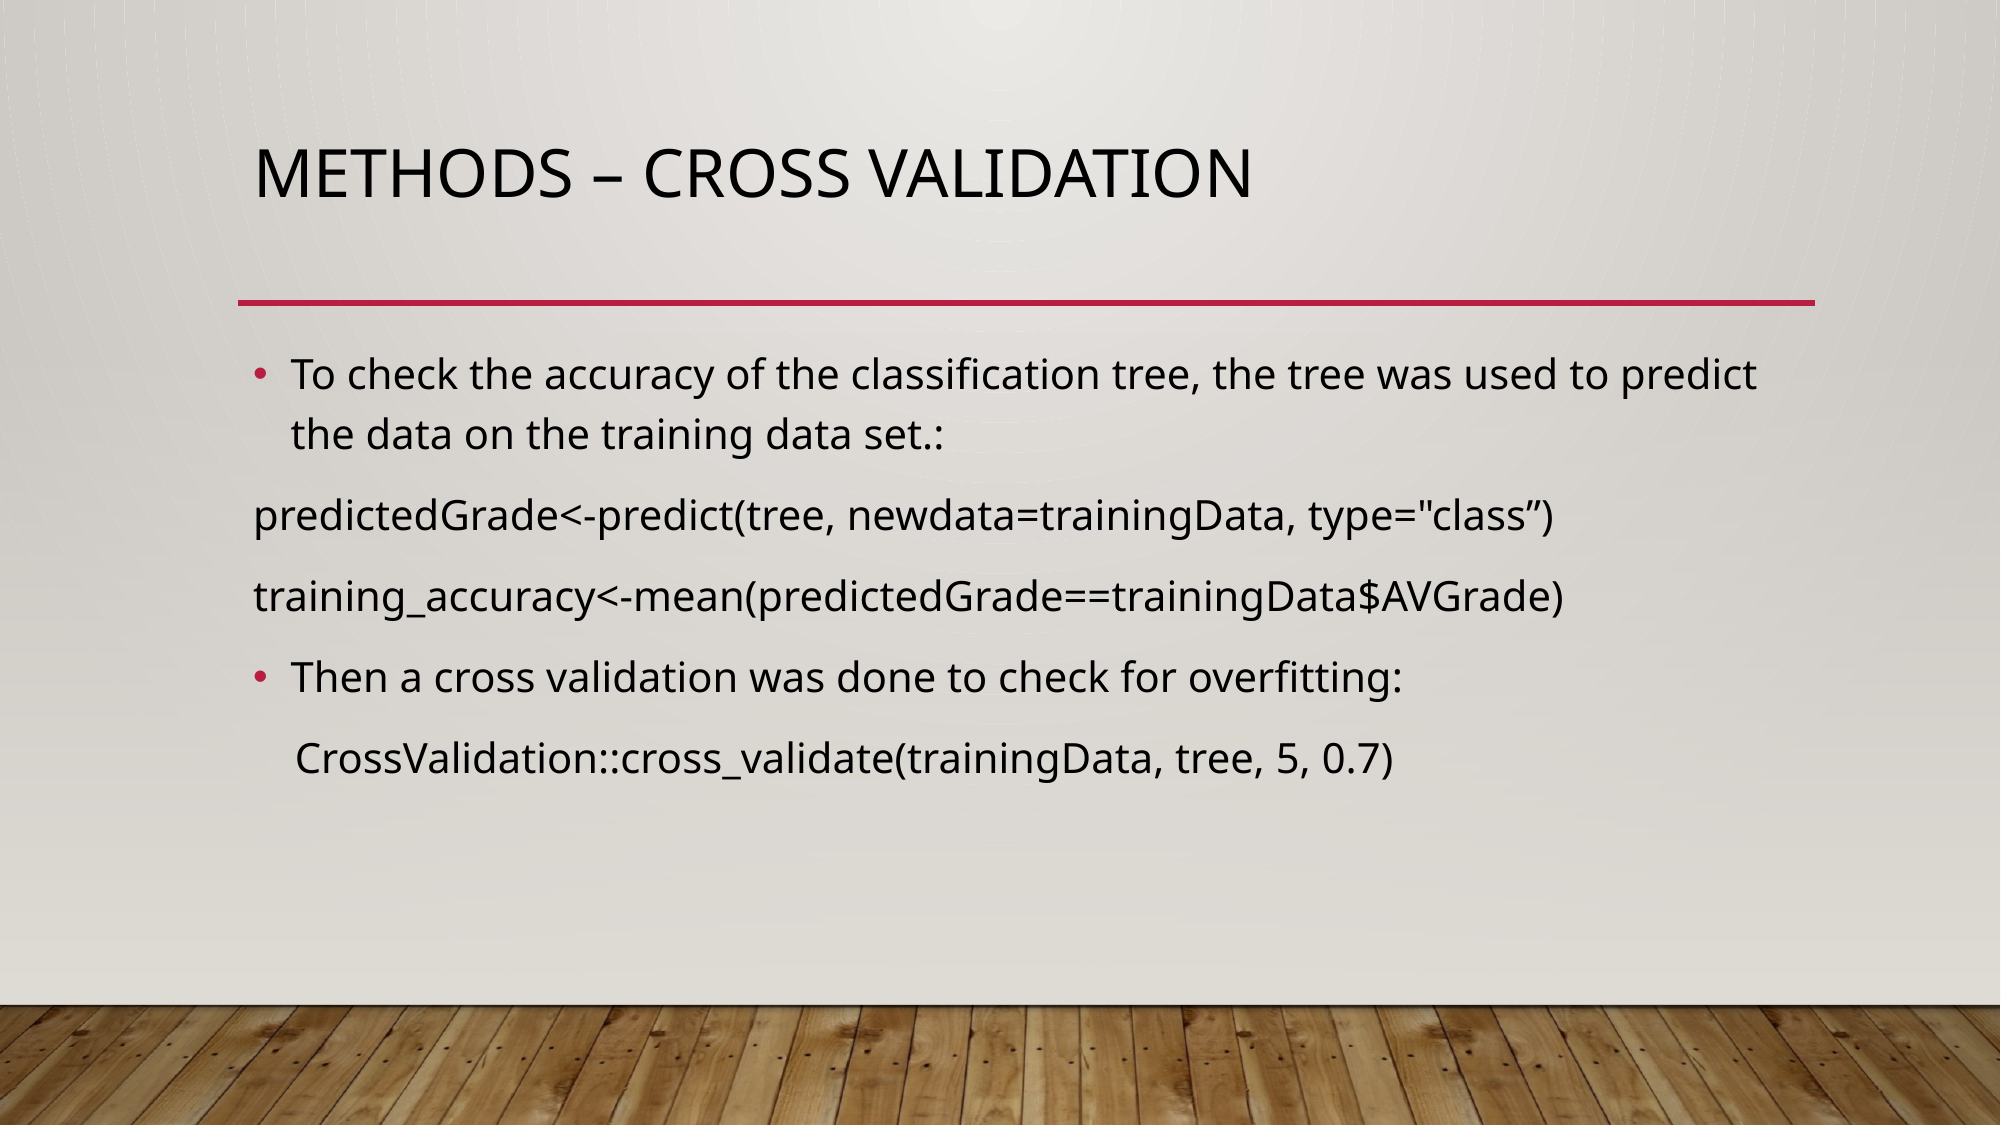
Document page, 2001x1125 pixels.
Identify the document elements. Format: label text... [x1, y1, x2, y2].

title Methods – cross validation [238, 131, 1814, 305]
list To check the accuracy of the classification tree, the tree was used to predict the data on the training data set.: predictedGrade<-predict(tree, newdata=trainingData, type="class”) training_accuracy<-mean(predictedGrade==trainingData$AVGrade) Then a cross validation was done to check for overfitting: CrossValidation::cross_validate(trainingData, tree, 5, 0.7) [238, 330, 1814, 897]
picture [0, 1005, 2000, 1125]
